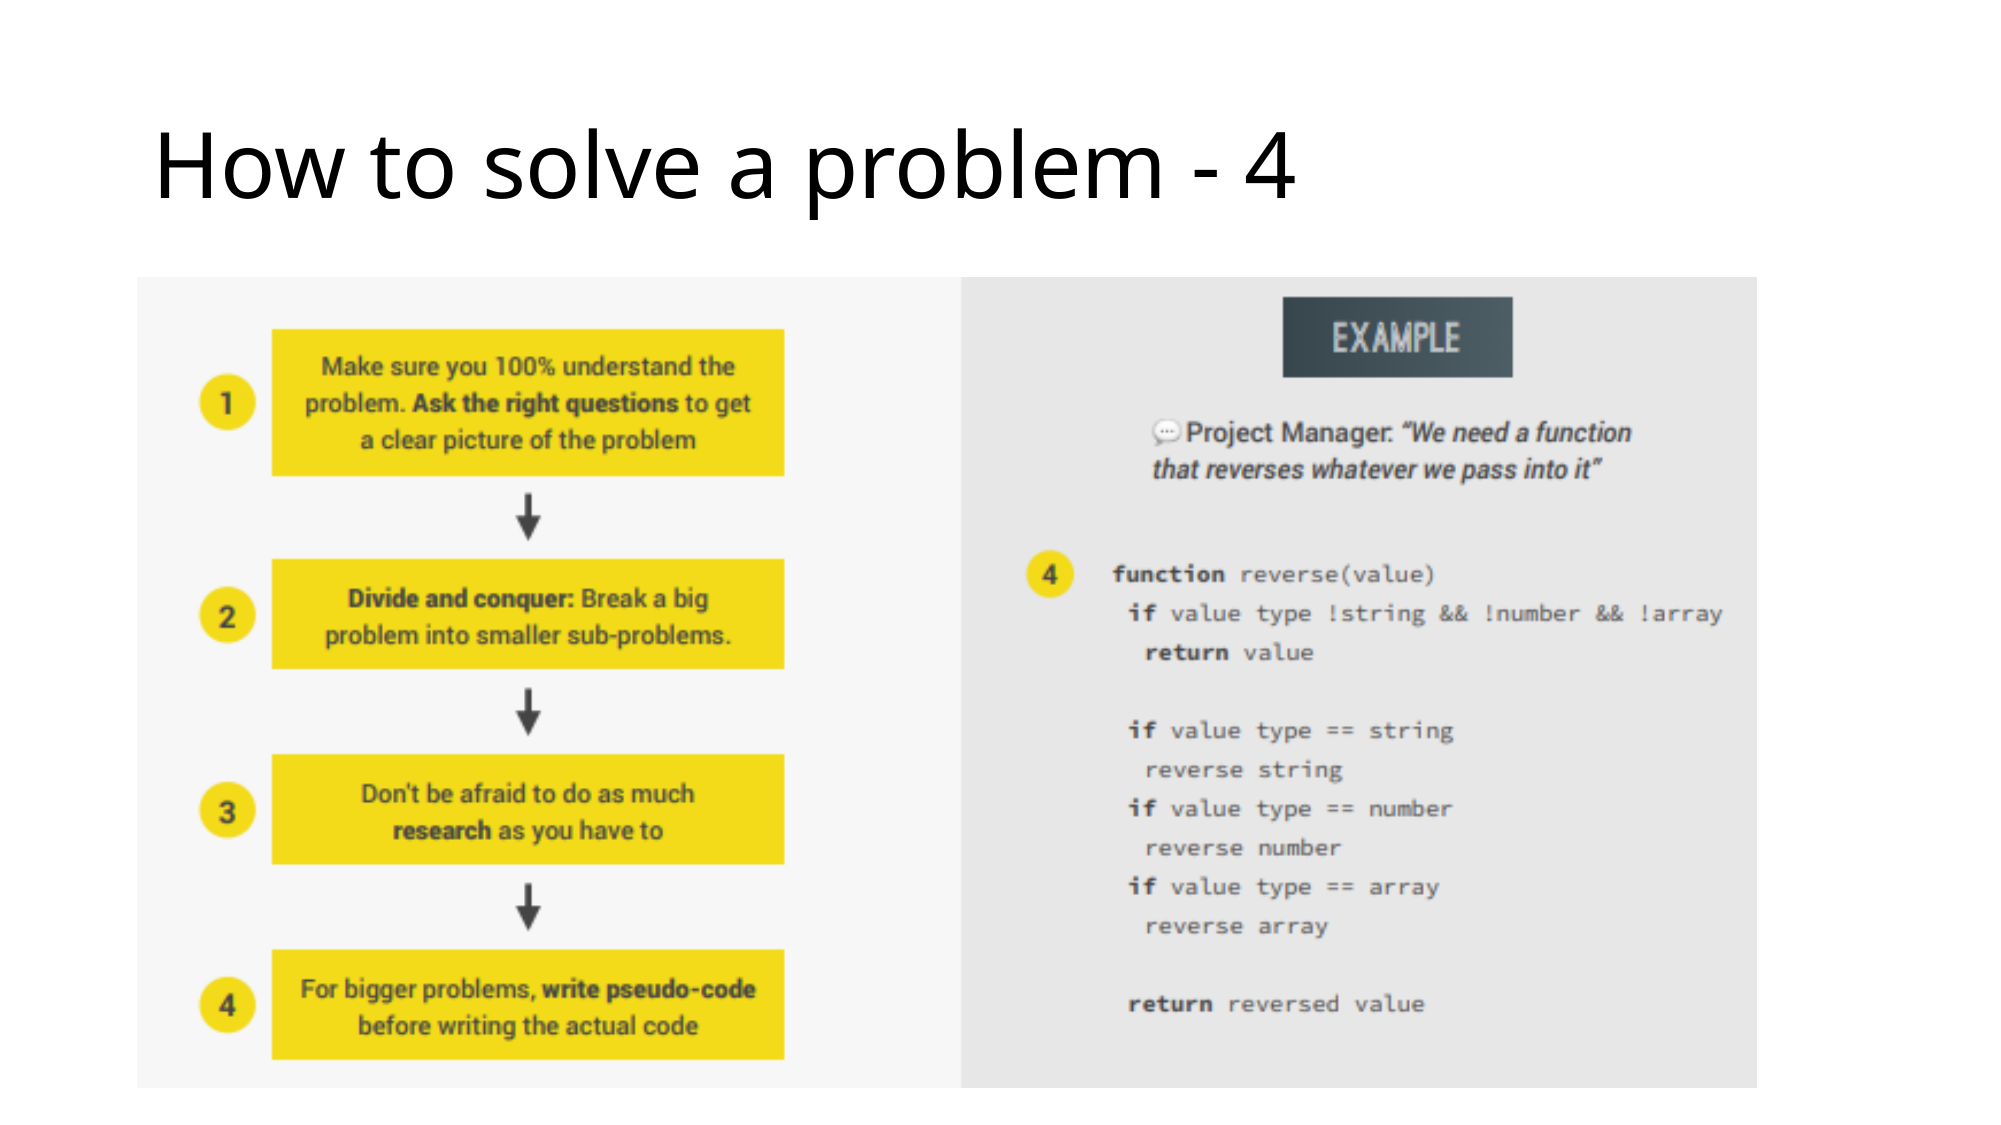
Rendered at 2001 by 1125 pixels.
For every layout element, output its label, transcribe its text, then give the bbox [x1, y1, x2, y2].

title How to solve a problem - 4 [137, 59, 1863, 278]
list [137, 277, 1756, 1088]
